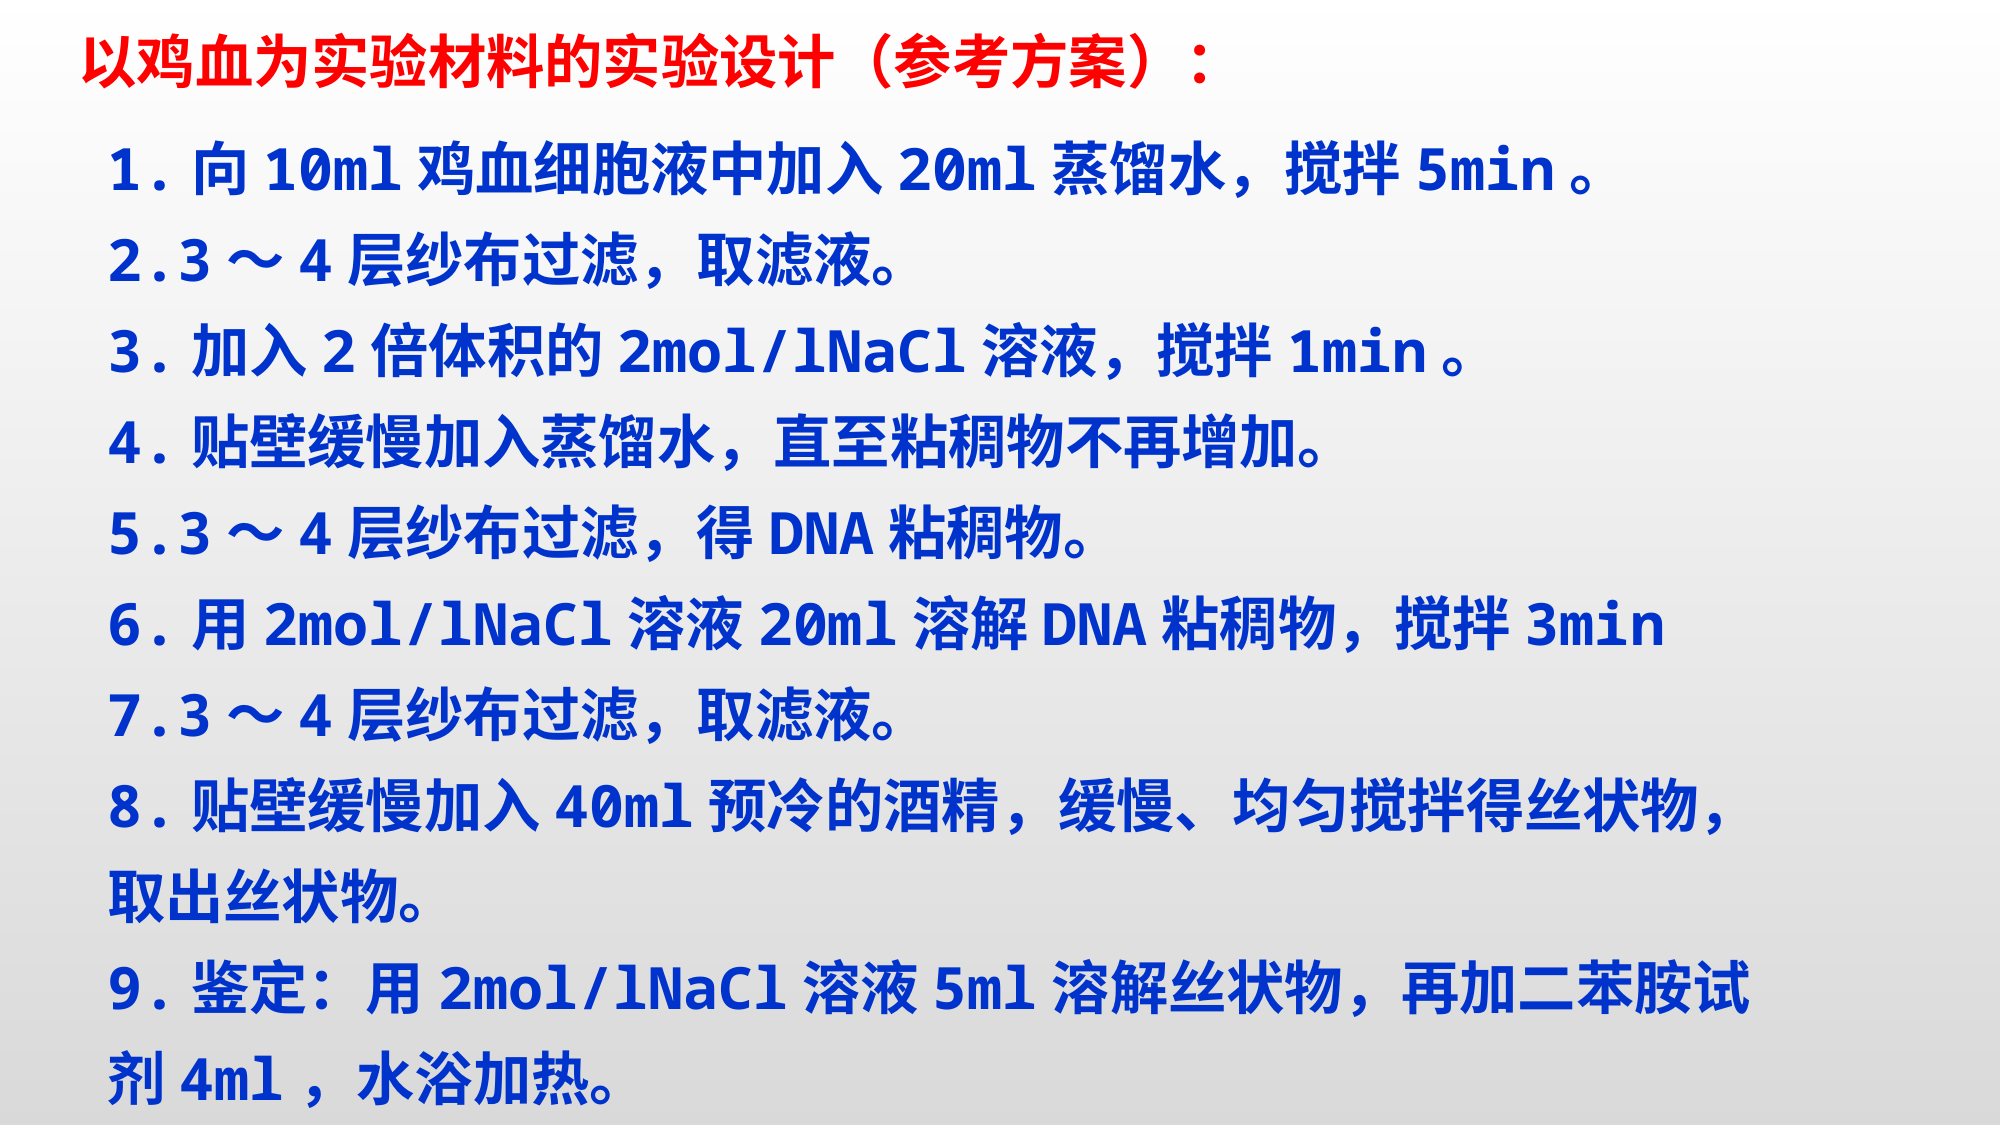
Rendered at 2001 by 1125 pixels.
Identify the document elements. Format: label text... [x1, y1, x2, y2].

text_box 以鸡血为实验材料的实验设计（参考方案）： [63, 18, 1259, 103]
text_box 1.向10ml鸡血细胞液中加入20ml蒸馏水，搅拌5min。 2.3～4层纱布过滤，取滤液。 3.加入2倍体积的2mol/lNaCl溶液，搅拌1min。 4.贴壁缓慢加入蒸馏水，直至粘稠物不再增加。 5.3～4层纱布过滤，得DNA粘稠物。 6.用2mol/lNaCl溶液20ml溶解DNA粘稠物，搅拌3min 7.3～4层纱布过滤，取滤液。 8.贴壁缓慢加入40ml预冷的酒精，缓慢、均匀搅拌得丝状物，取出丝状物。 9.鉴定：用2mol/lNaCl溶液5ml溶解丝状物，再加二苯胺试剂4ml，水浴加热。 [92, 103, 1812, 1120]
